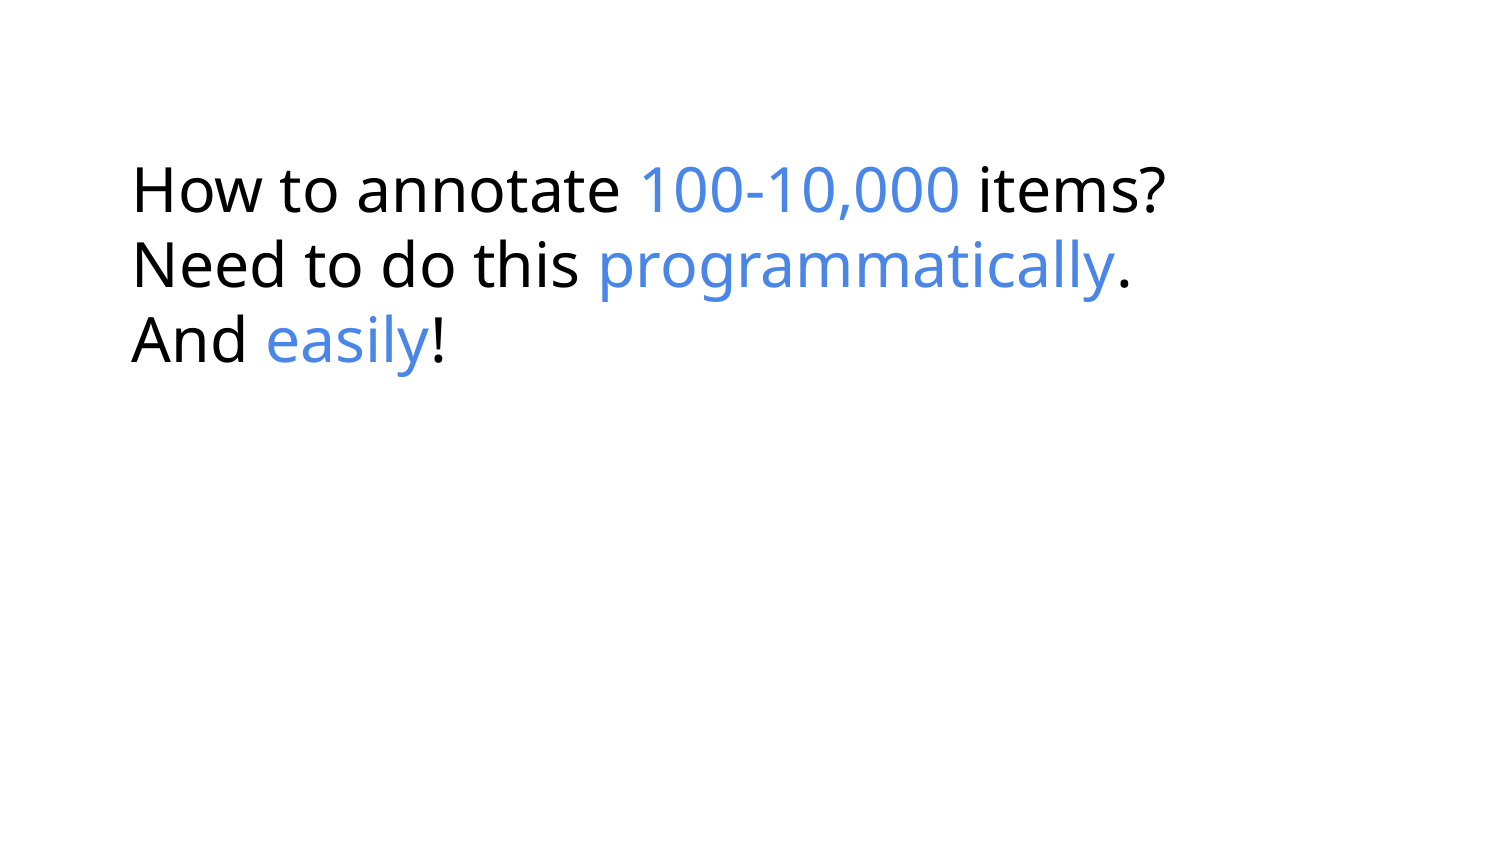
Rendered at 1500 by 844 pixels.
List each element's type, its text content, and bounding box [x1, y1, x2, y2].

text_box How to annotate 100-10,000 items? Need to do this programmatically. And easily! [116, 135, 1277, 392]
